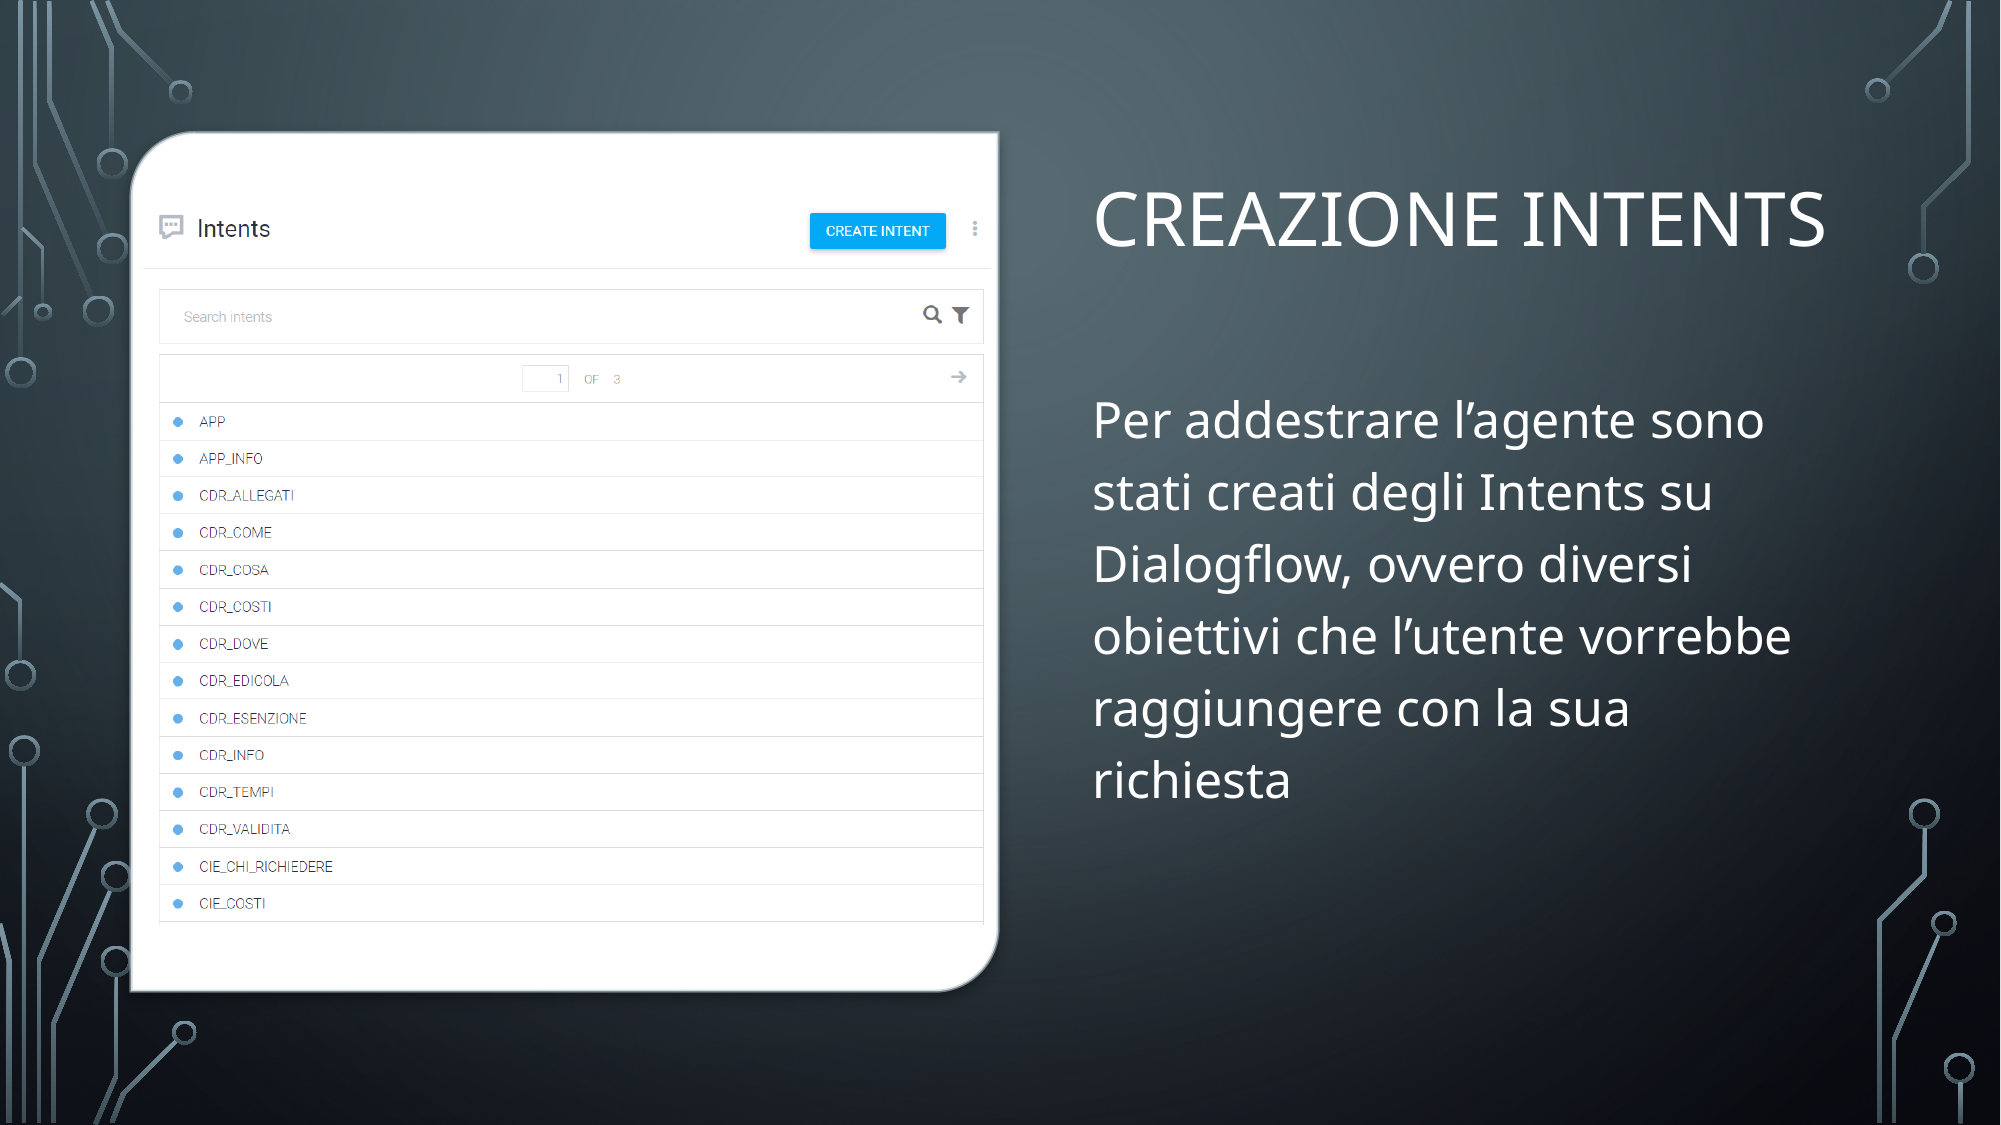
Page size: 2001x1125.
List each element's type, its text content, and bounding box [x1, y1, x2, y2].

text_box [129, 131, 1000, 993]
picture [143, 198, 991, 926]
title CREAZIONE INTENTS [1077, 101, 1857, 344]
list Per addestrare l’agente sono stati creati degli Intents su Dialogflow, ovvero diversi obiettivi che l’utente vorrebbe raggiungere con la sua richiesta [1077, 369, 1857, 950]
